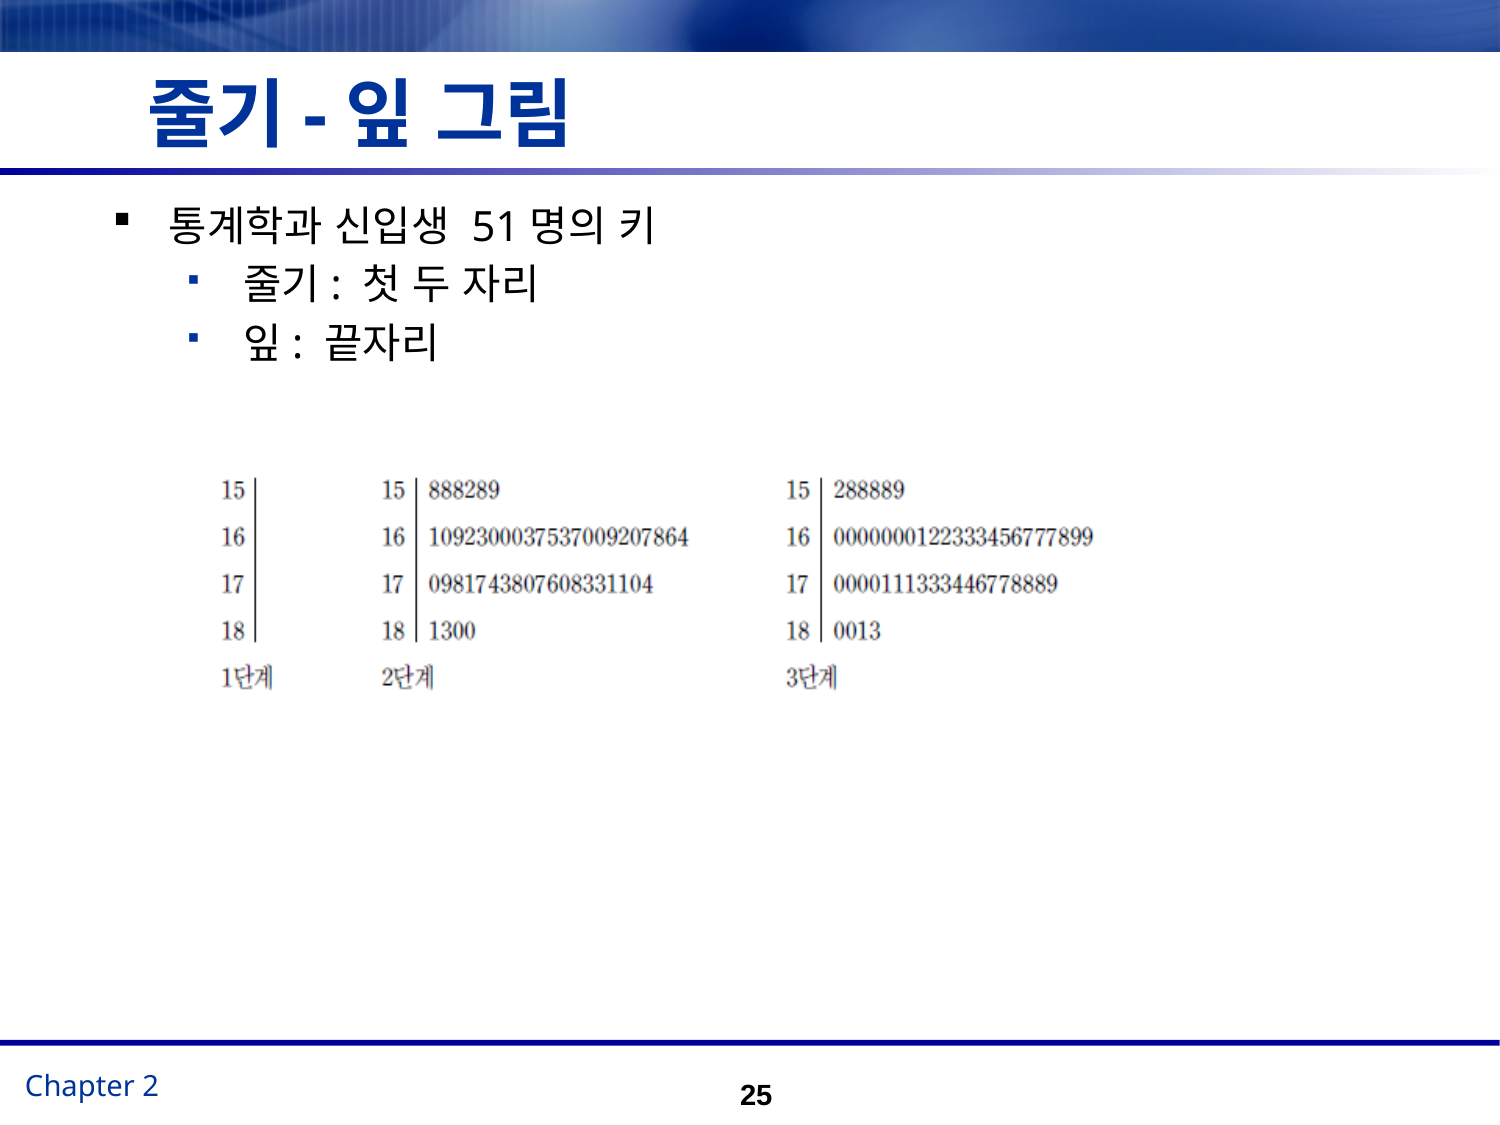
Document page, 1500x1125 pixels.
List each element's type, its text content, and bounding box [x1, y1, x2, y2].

picture [0, 0, 1500, 52]
picture [199, 462, 1152, 713]
list 통계학과 신입생 51명의 키 줄기: 첫 두 자리 잎: 끝자리 [112, 200, 1400, 1000]
title 줄기-잎 그림 [112, 75, 1500, 188]
slide_number 25 [699, 1062, 788, 1125]
